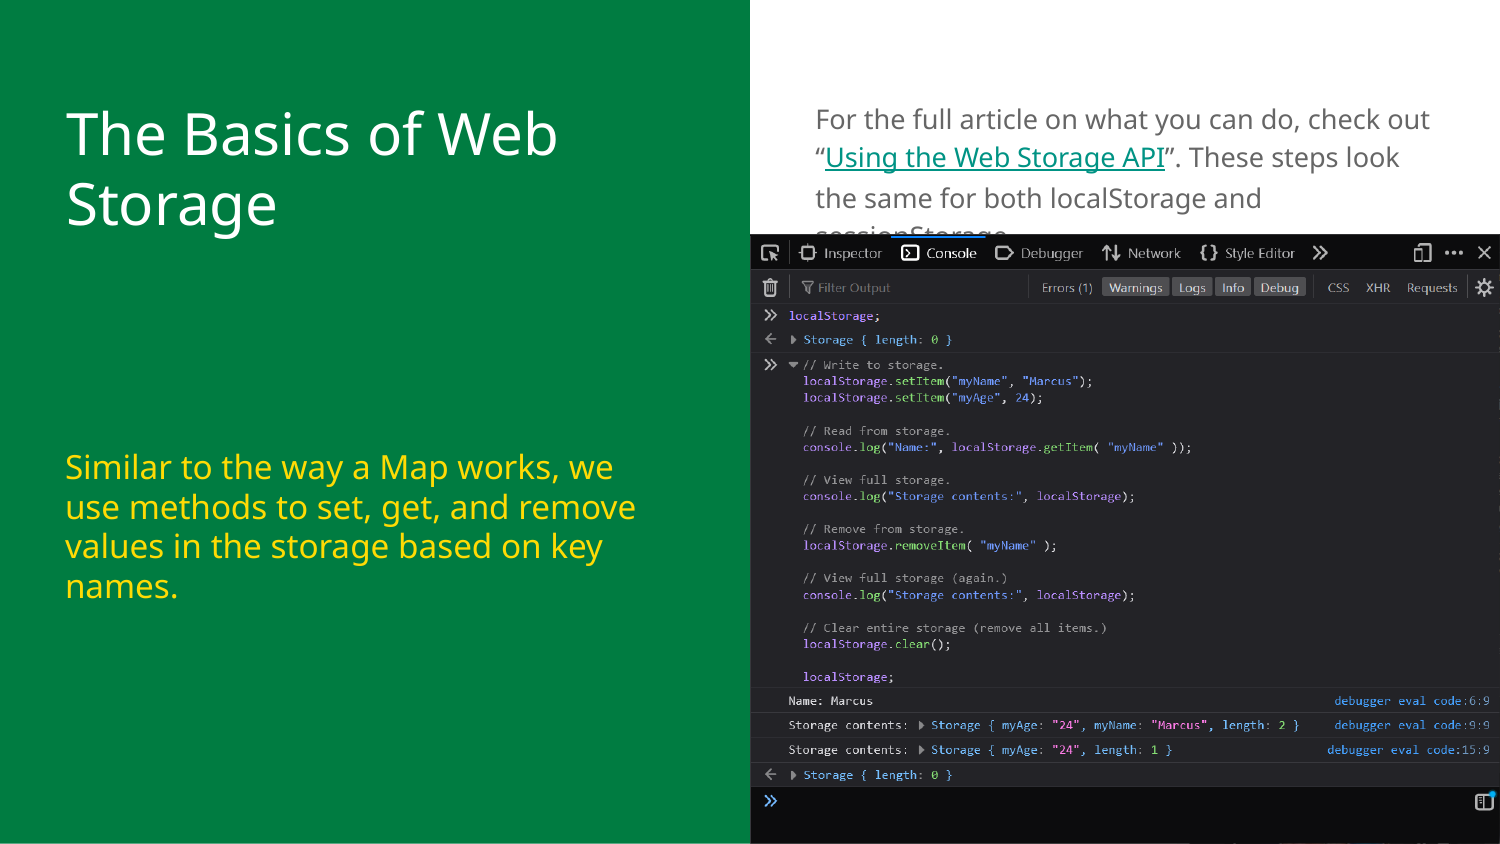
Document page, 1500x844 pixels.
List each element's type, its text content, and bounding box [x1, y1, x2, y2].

title The Basics of Web Storage [51, 82, 659, 419]
list For the full article on what you can do, check out “Using the Web Storage API”. These steps look the same for both localStorage and sessionStorage. [800, 82, 1449, 233]
picture [749, 234, 1500, 844]
subtitle Similar to the way a Map works, we use methods to set, get, and remove values in the storage based on key names. [50, 430, 658, 583]
